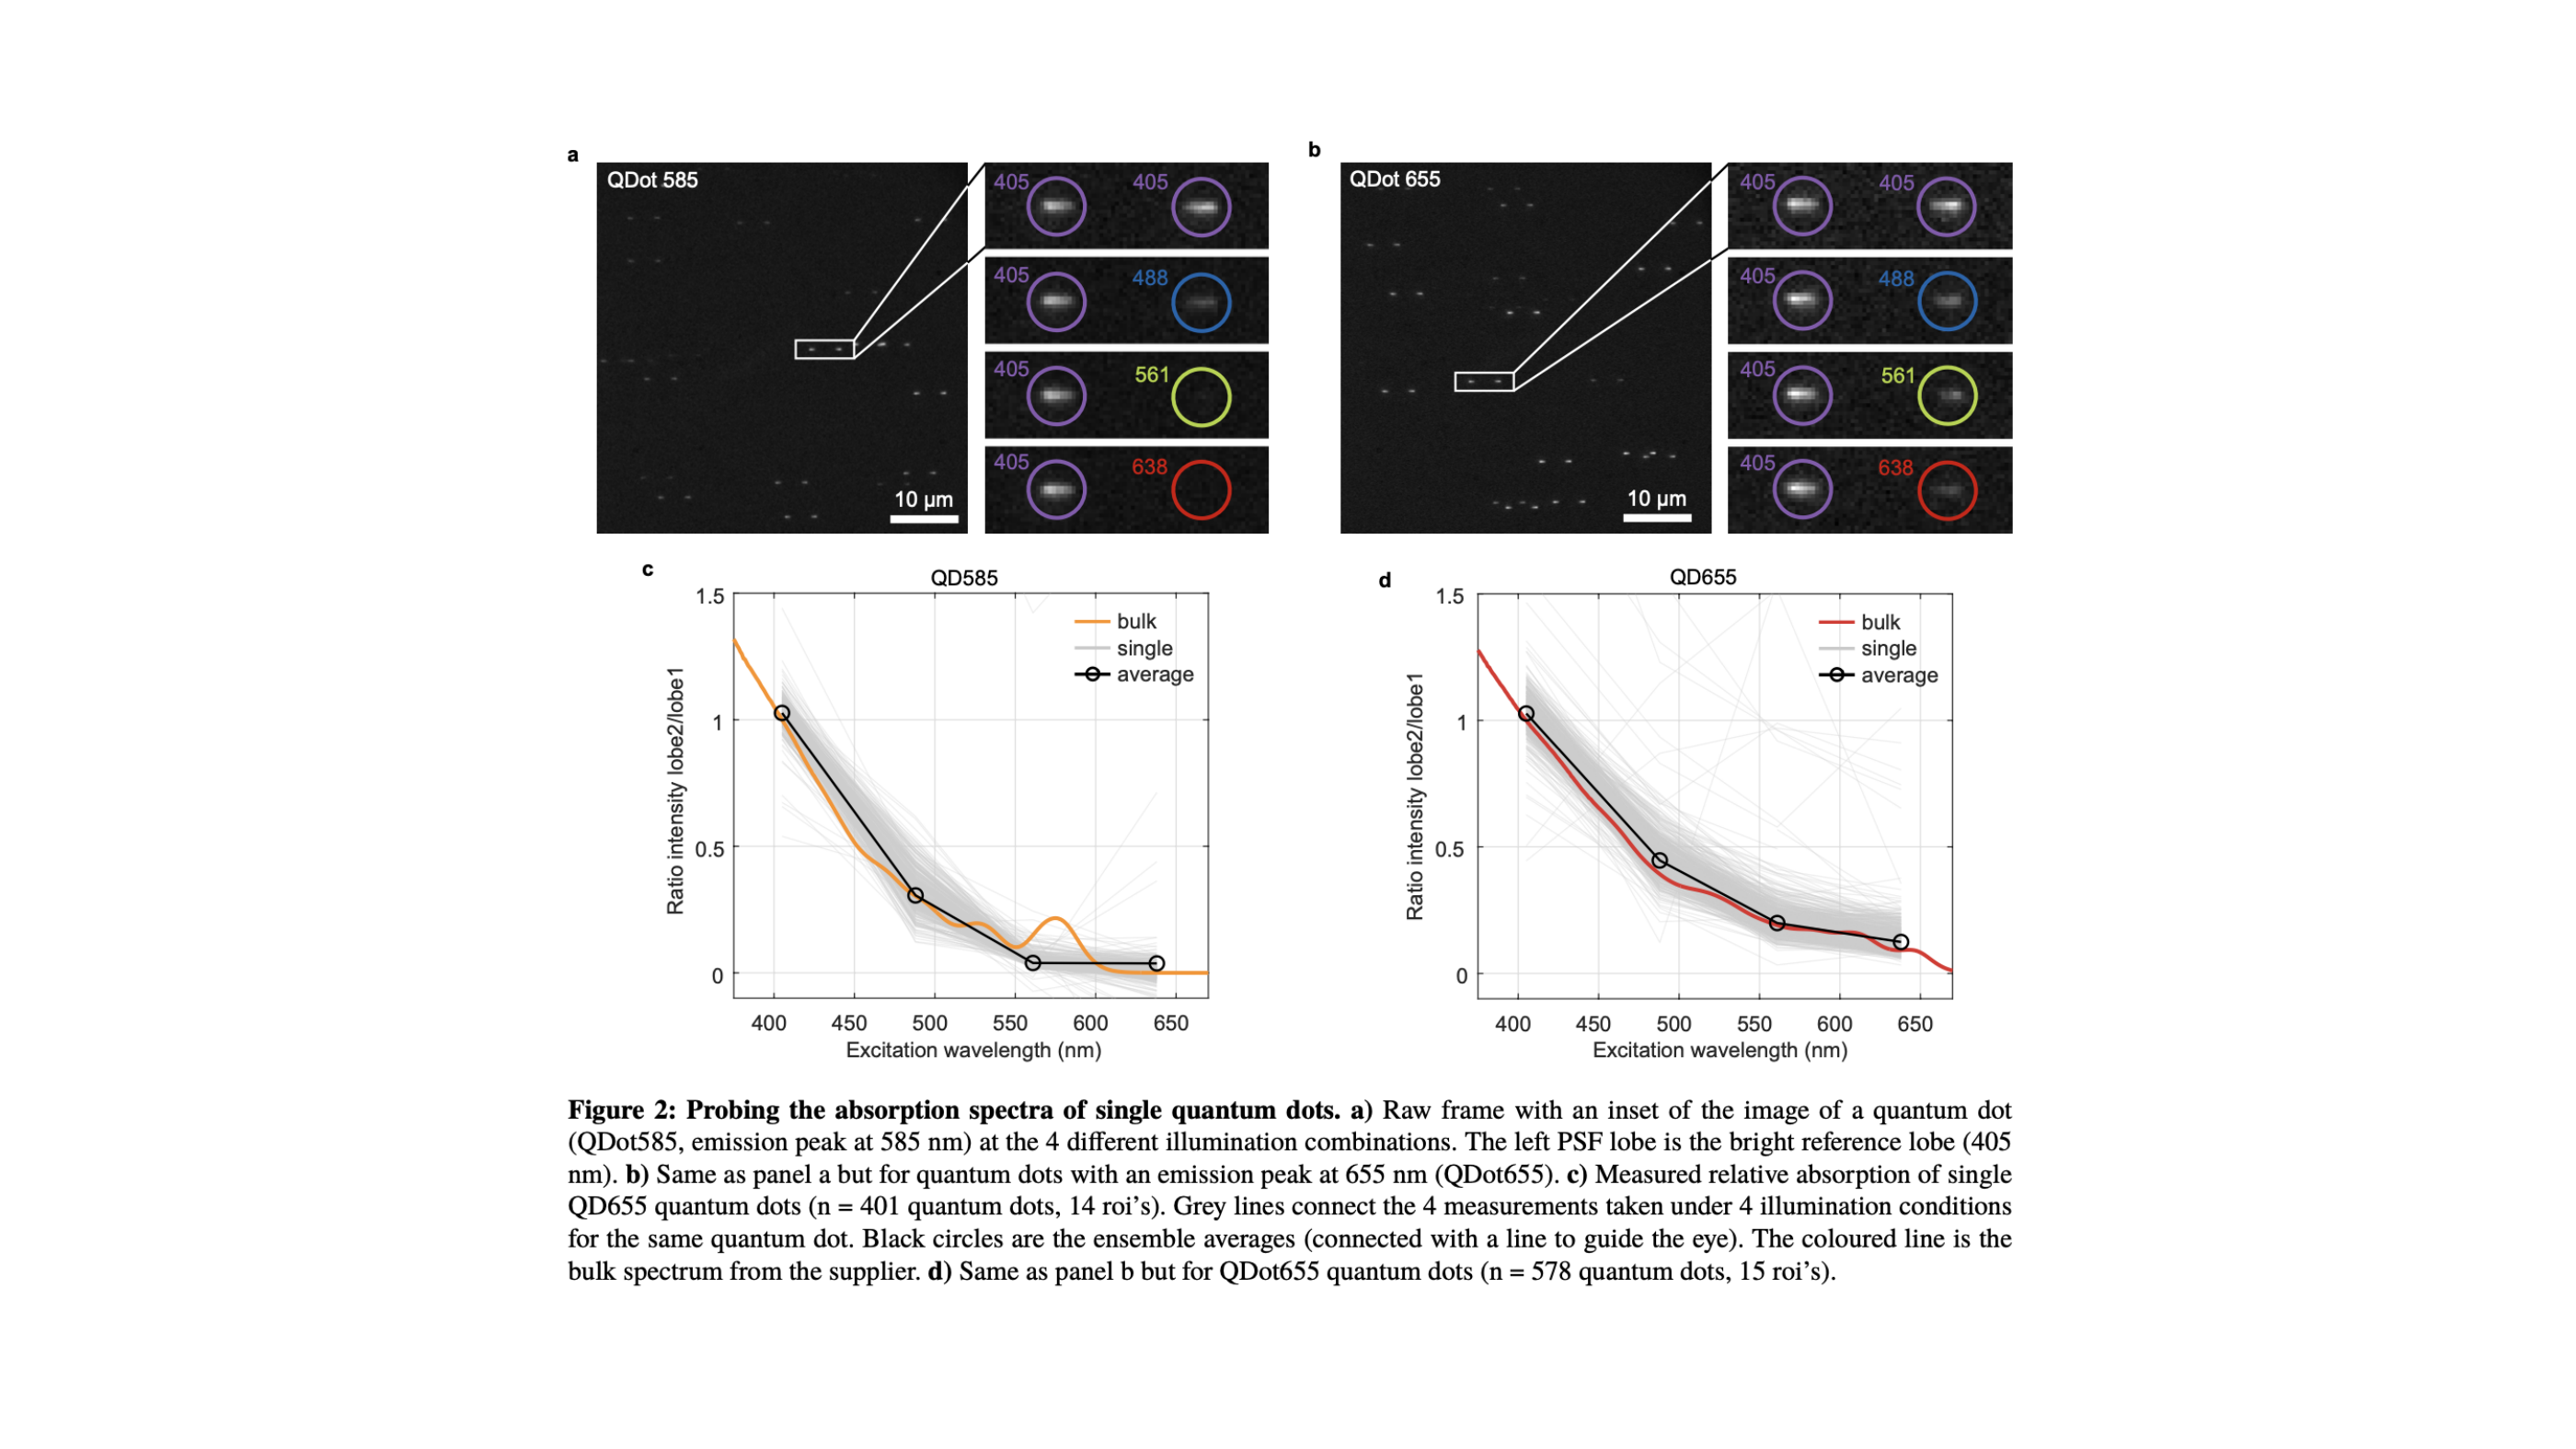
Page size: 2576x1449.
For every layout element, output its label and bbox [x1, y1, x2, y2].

picture [512, 126, 2064, 1323]
